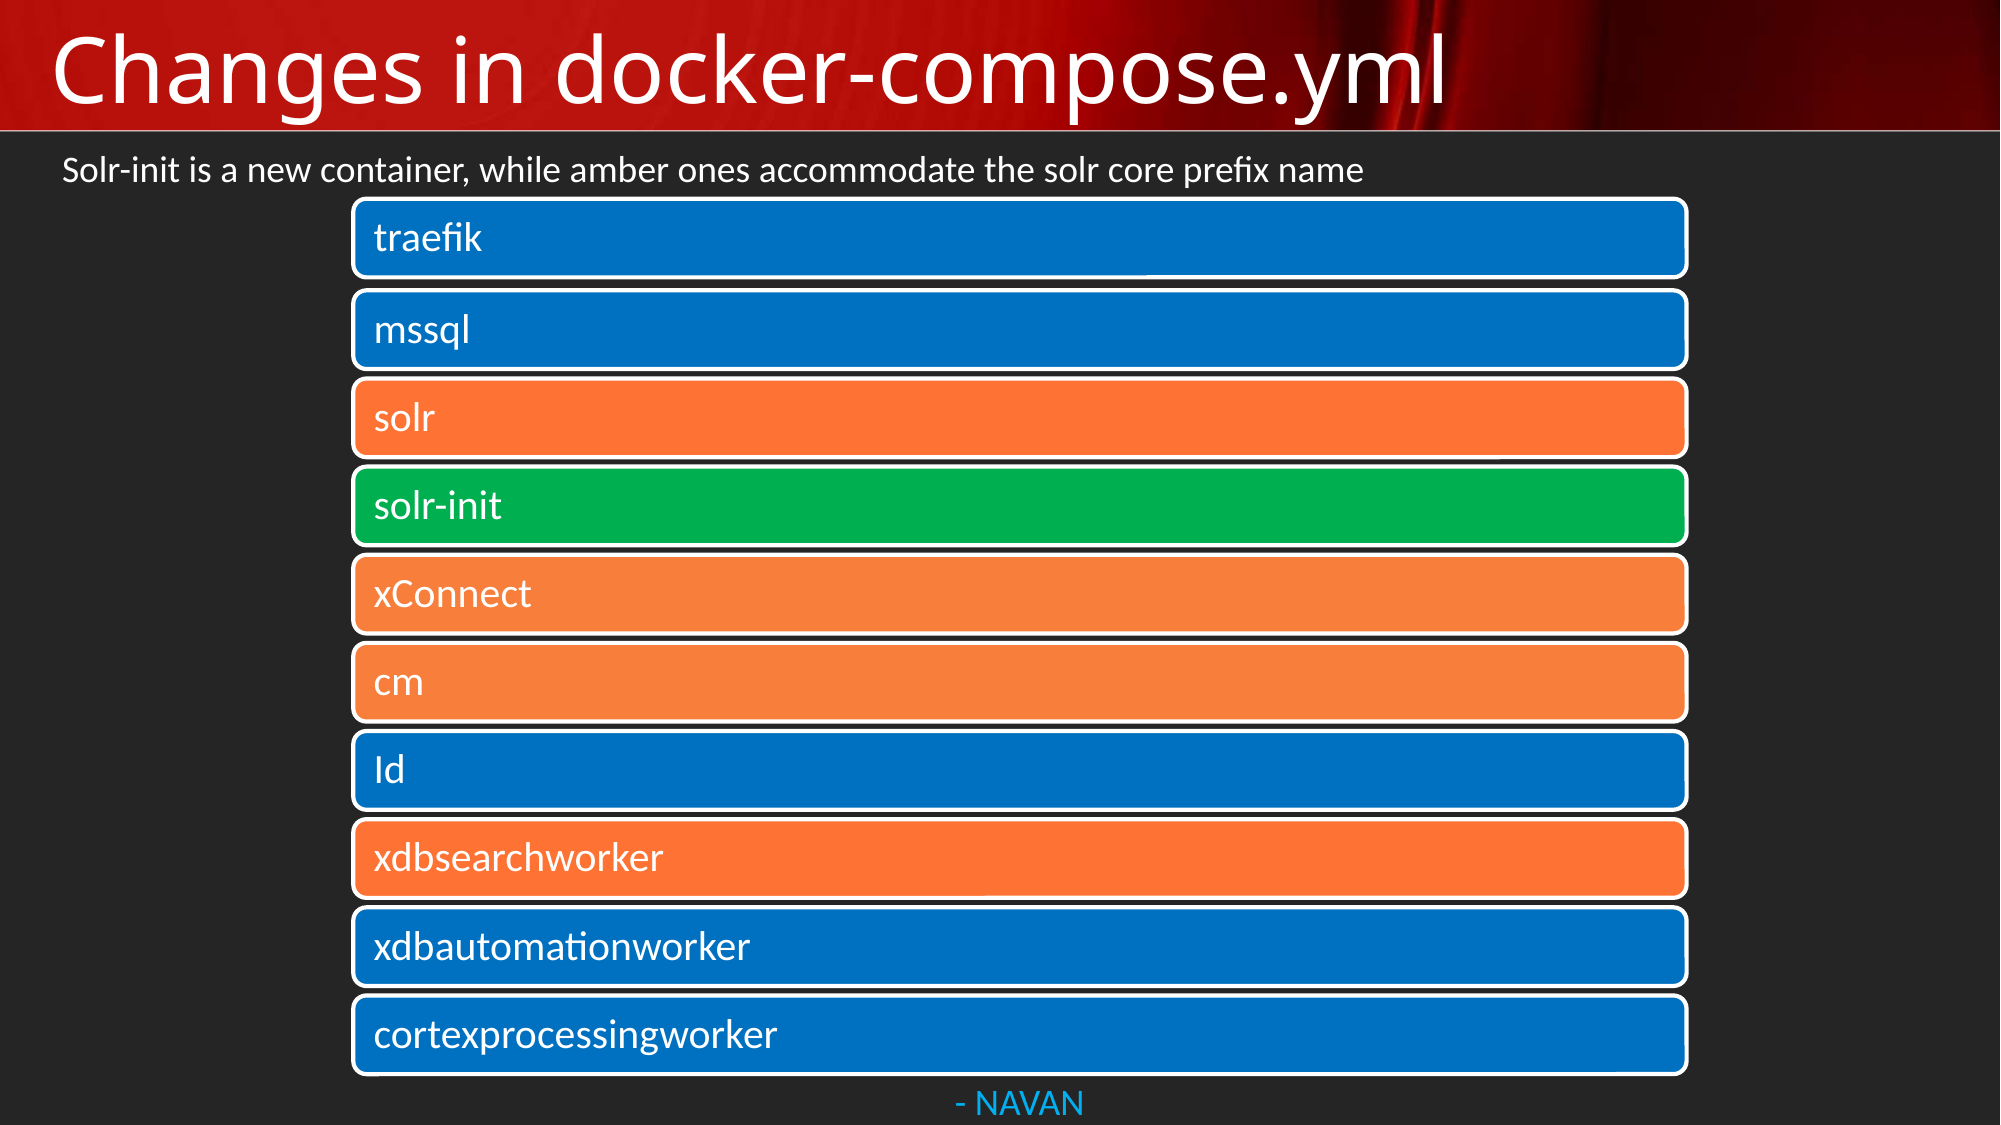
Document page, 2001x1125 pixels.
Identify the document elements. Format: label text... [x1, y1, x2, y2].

picture [0, 0, 2000, 130]
text_box Solr-init is a new container, while amber ones accommodate the solr core prefix name [47, 138, 1916, 198]
footer - NAVAN [699, 1091, 1340, 1123]
title Changes in docker-compose.yml [50, 11, 1919, 123]
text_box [353, 193, 1687, 1083]
